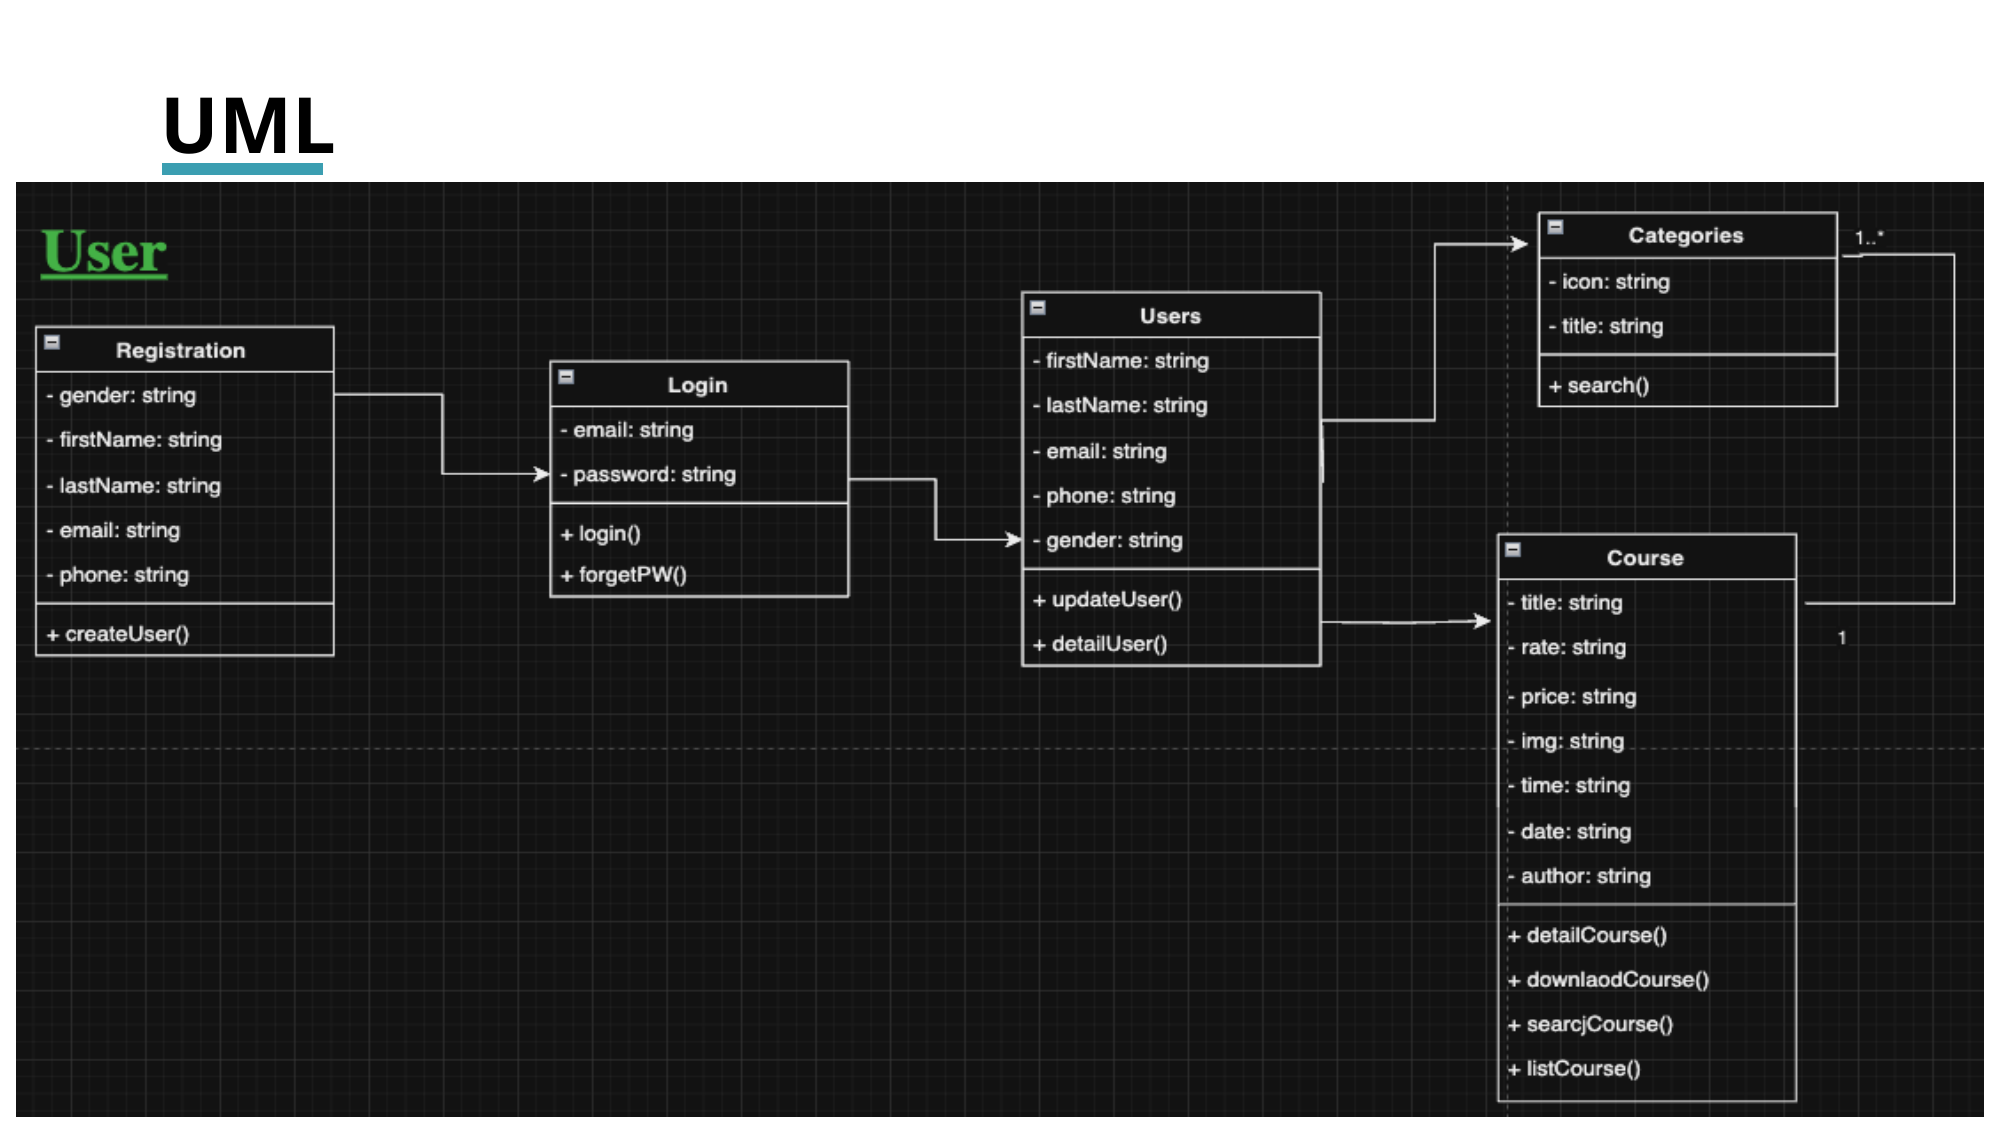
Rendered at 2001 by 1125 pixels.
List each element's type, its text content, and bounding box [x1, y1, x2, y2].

picture [16, 182, 1984, 1117]
title UML [145, 68, 357, 182]
